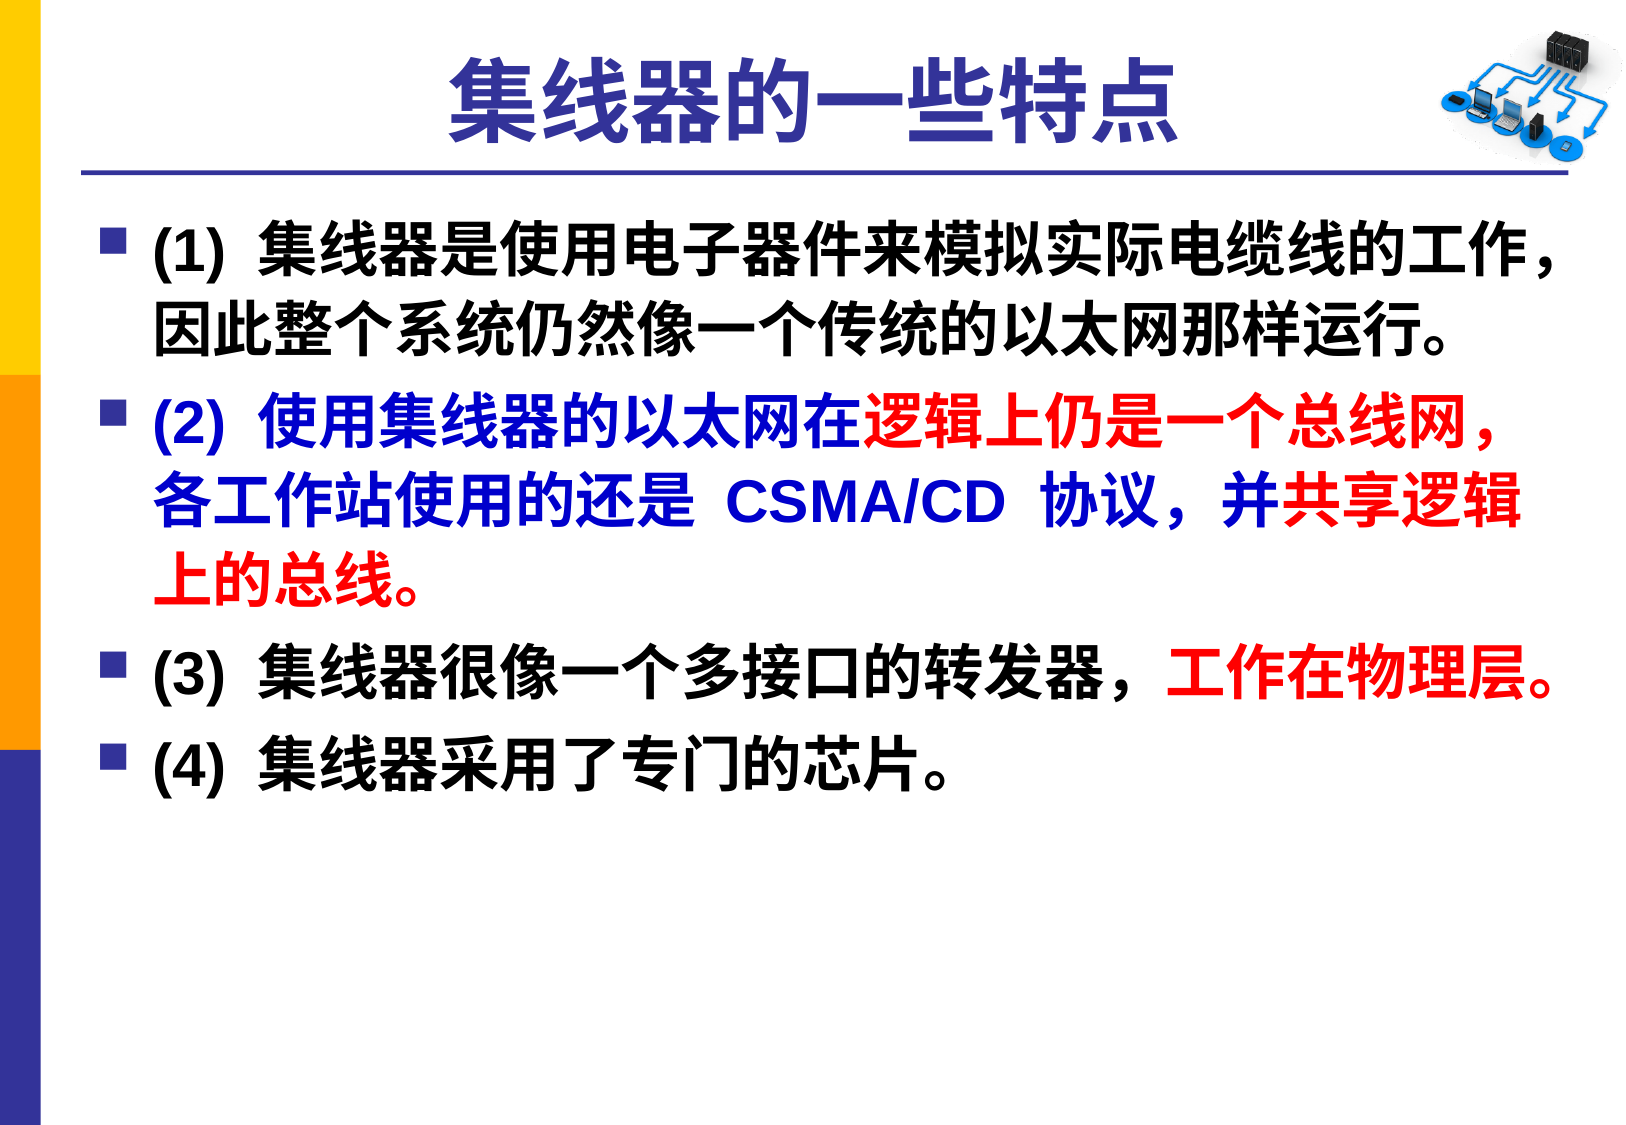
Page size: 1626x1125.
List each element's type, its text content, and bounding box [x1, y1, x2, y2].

list (1) 集线器是使用电子器件来模拟实际电缆线的工作，因此整个系统仍然像一个传统的以太网那样运行。 (2) 使用集线器的以太网在逻辑上仍是一个总线网，各工作站使用的还是 CSMA/CD 协议，并共享逻辑上的总线。 (3) 集线器很像一个多接口的转发器，工作在物理层。 (4) 集线器采用了专门的芯片。 [81, 196, 1569, 1006]
title 集线器的一些特点 [81, 30, 1569, 161]
picture [1438, 30, 1624, 165]
